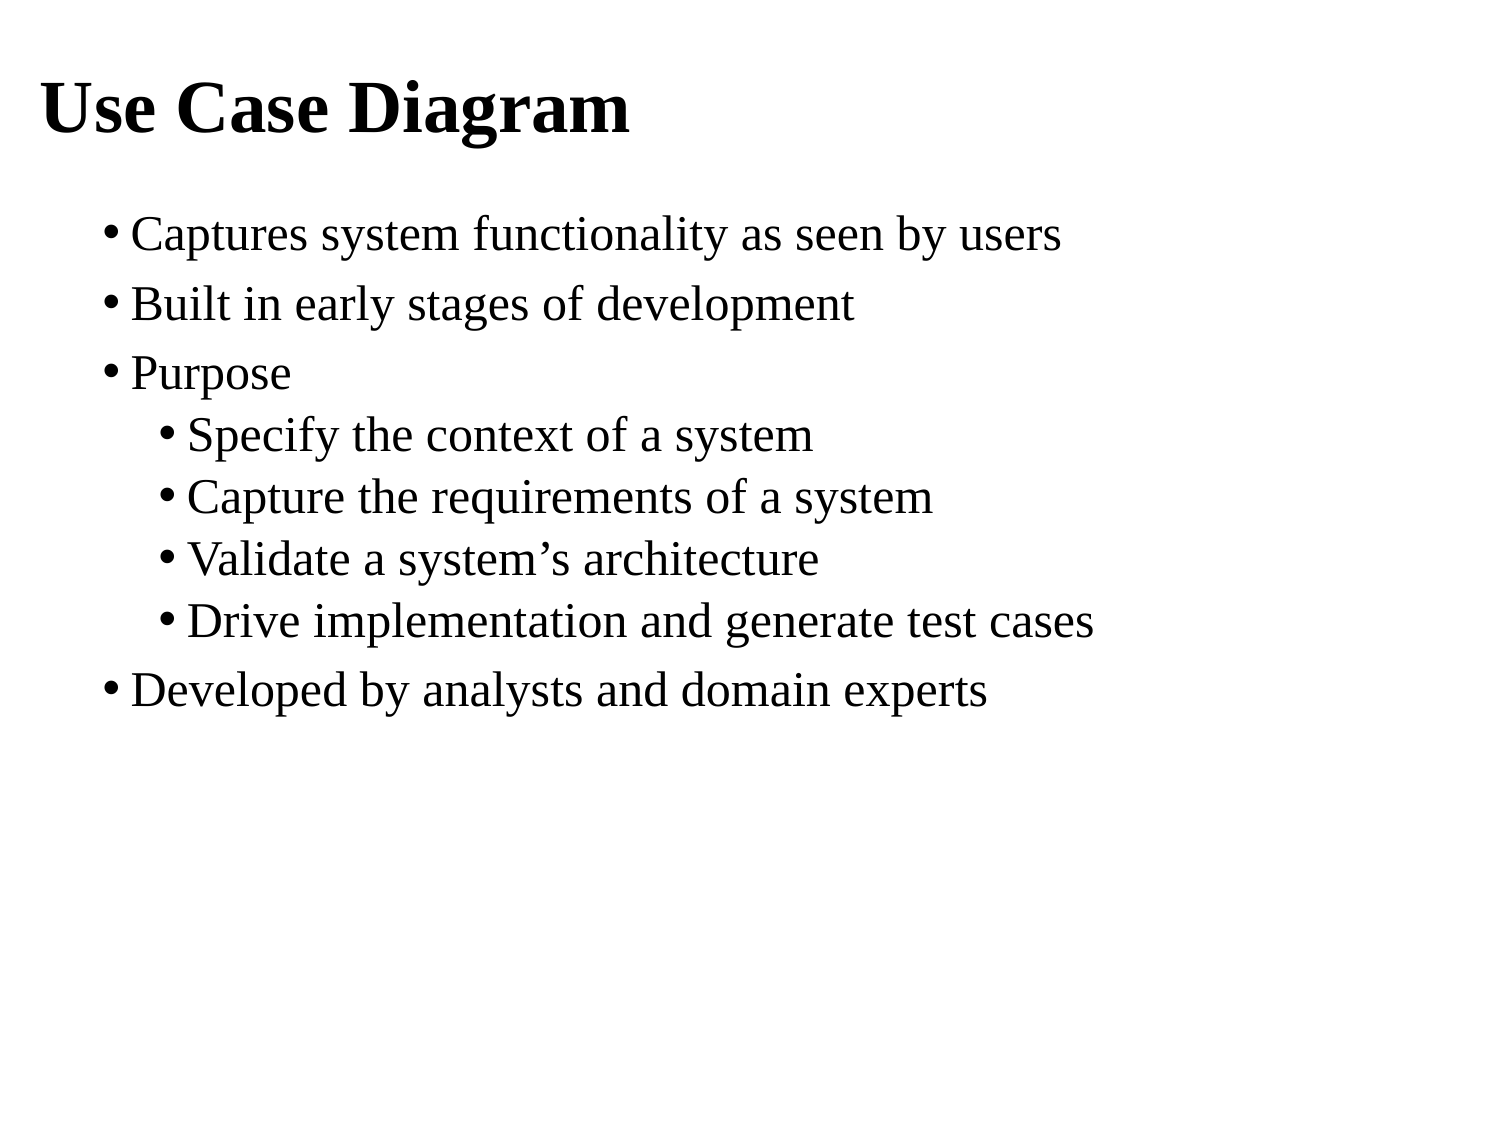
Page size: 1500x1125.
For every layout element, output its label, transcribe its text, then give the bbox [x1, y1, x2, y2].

list Captures system functionality as seen by users Built in early stages of development Purpose Specify the context of a system Capture the requirements of a system Validate a system’s architecture Drive implementation and generate test cases Developed by analysts and domain experts [87, 200, 1382, 914]
title Use Case Diagram [24, 0, 1319, 218]
